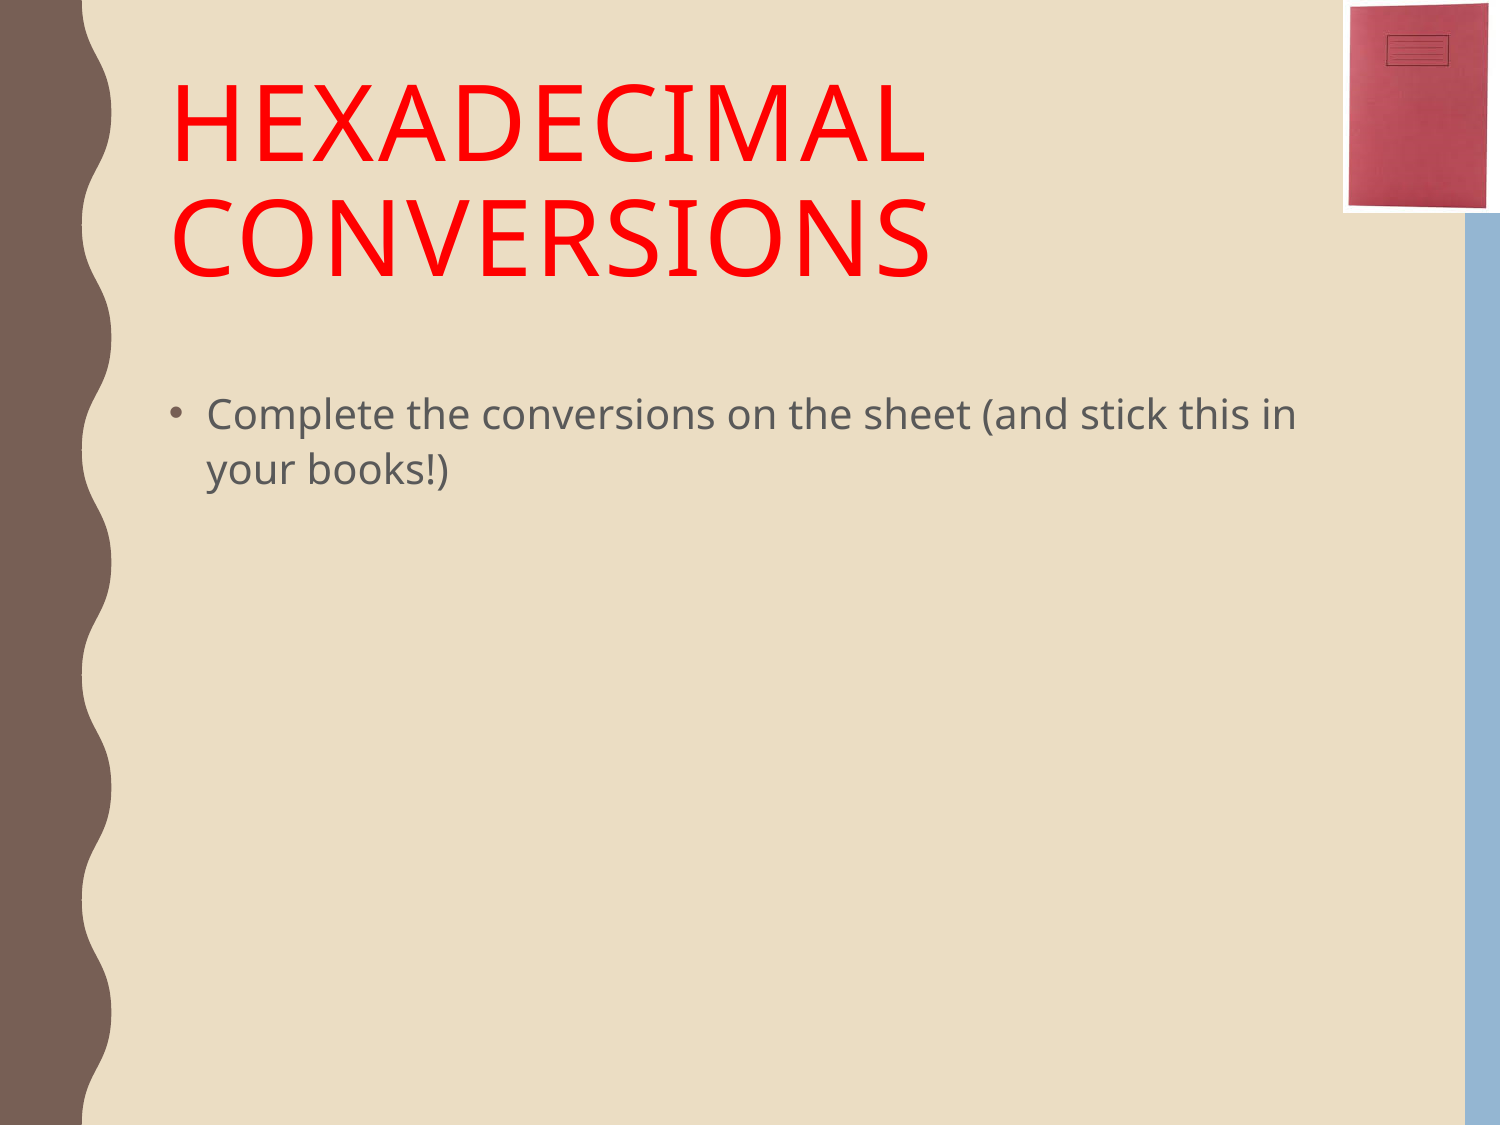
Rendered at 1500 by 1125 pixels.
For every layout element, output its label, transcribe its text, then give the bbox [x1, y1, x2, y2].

title Hexadecimal Conversions [154, 62, 1407, 308]
picture [1343, 0, 1500, 213]
list Complete the conversions on the sheet (and stick this in your books!) [154, 375, 1407, 965]
